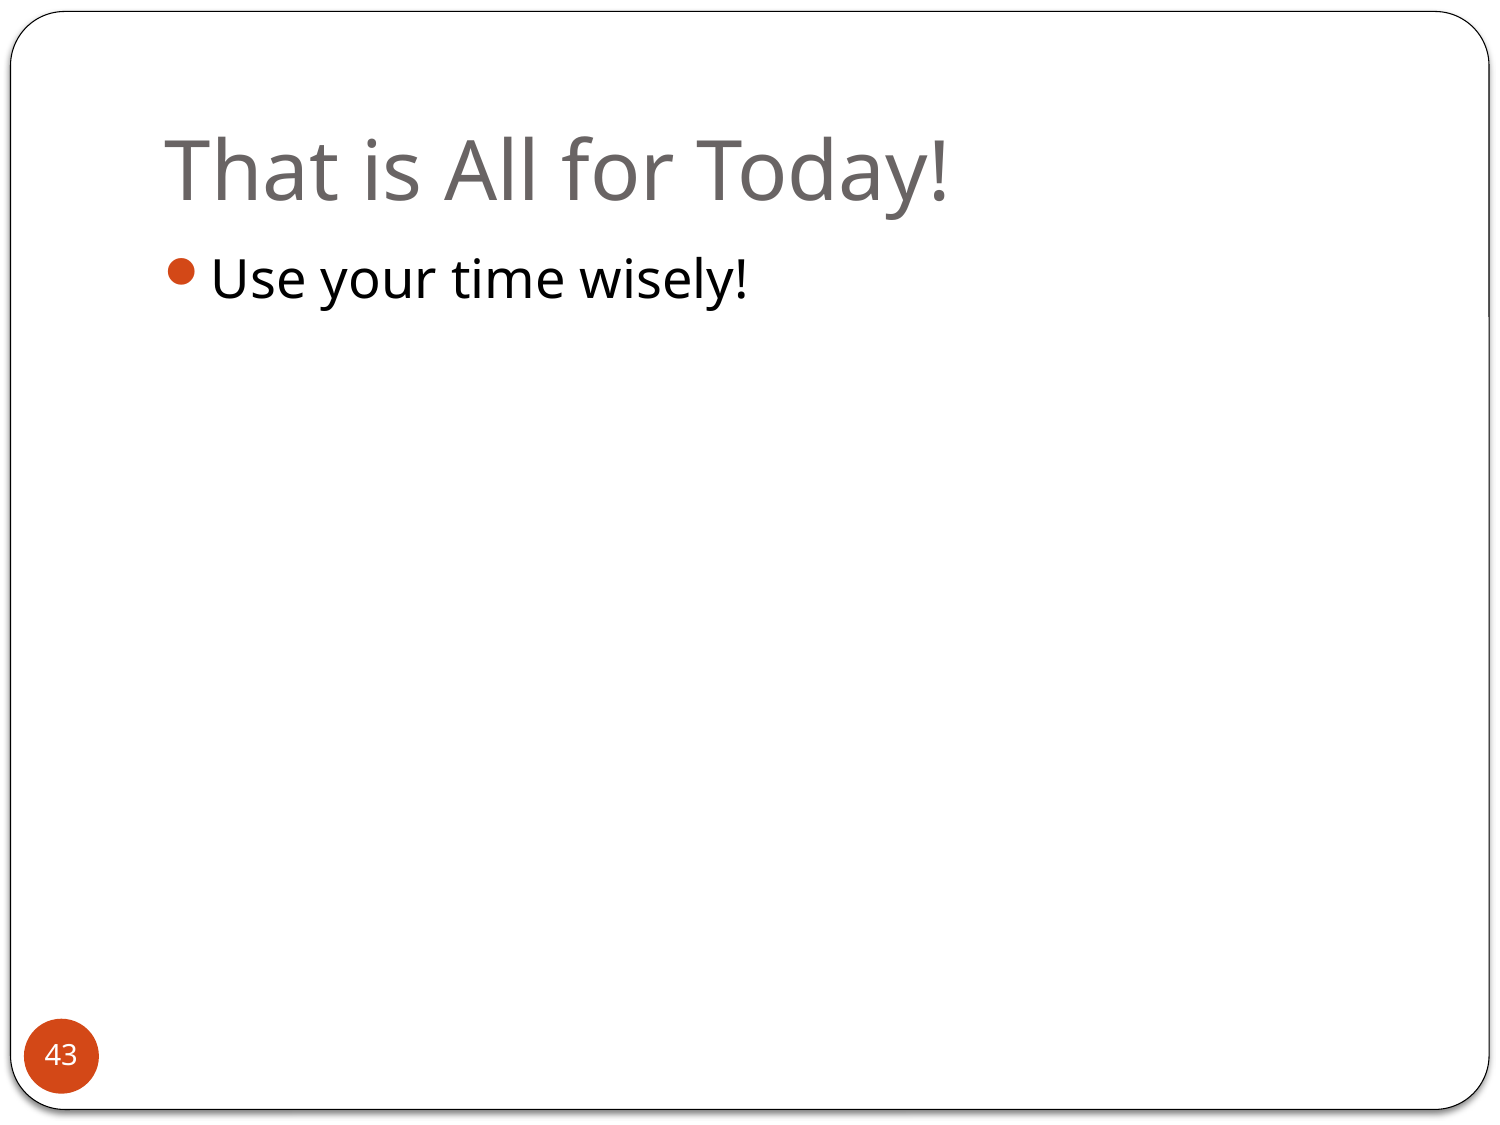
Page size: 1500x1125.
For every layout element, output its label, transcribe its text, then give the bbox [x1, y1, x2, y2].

list Use your time wisely! [150, 237, 1425, 988]
slide_number 43 [23, 1018, 99, 1094]
title That is All for Today! [150, 45, 1425, 233]
